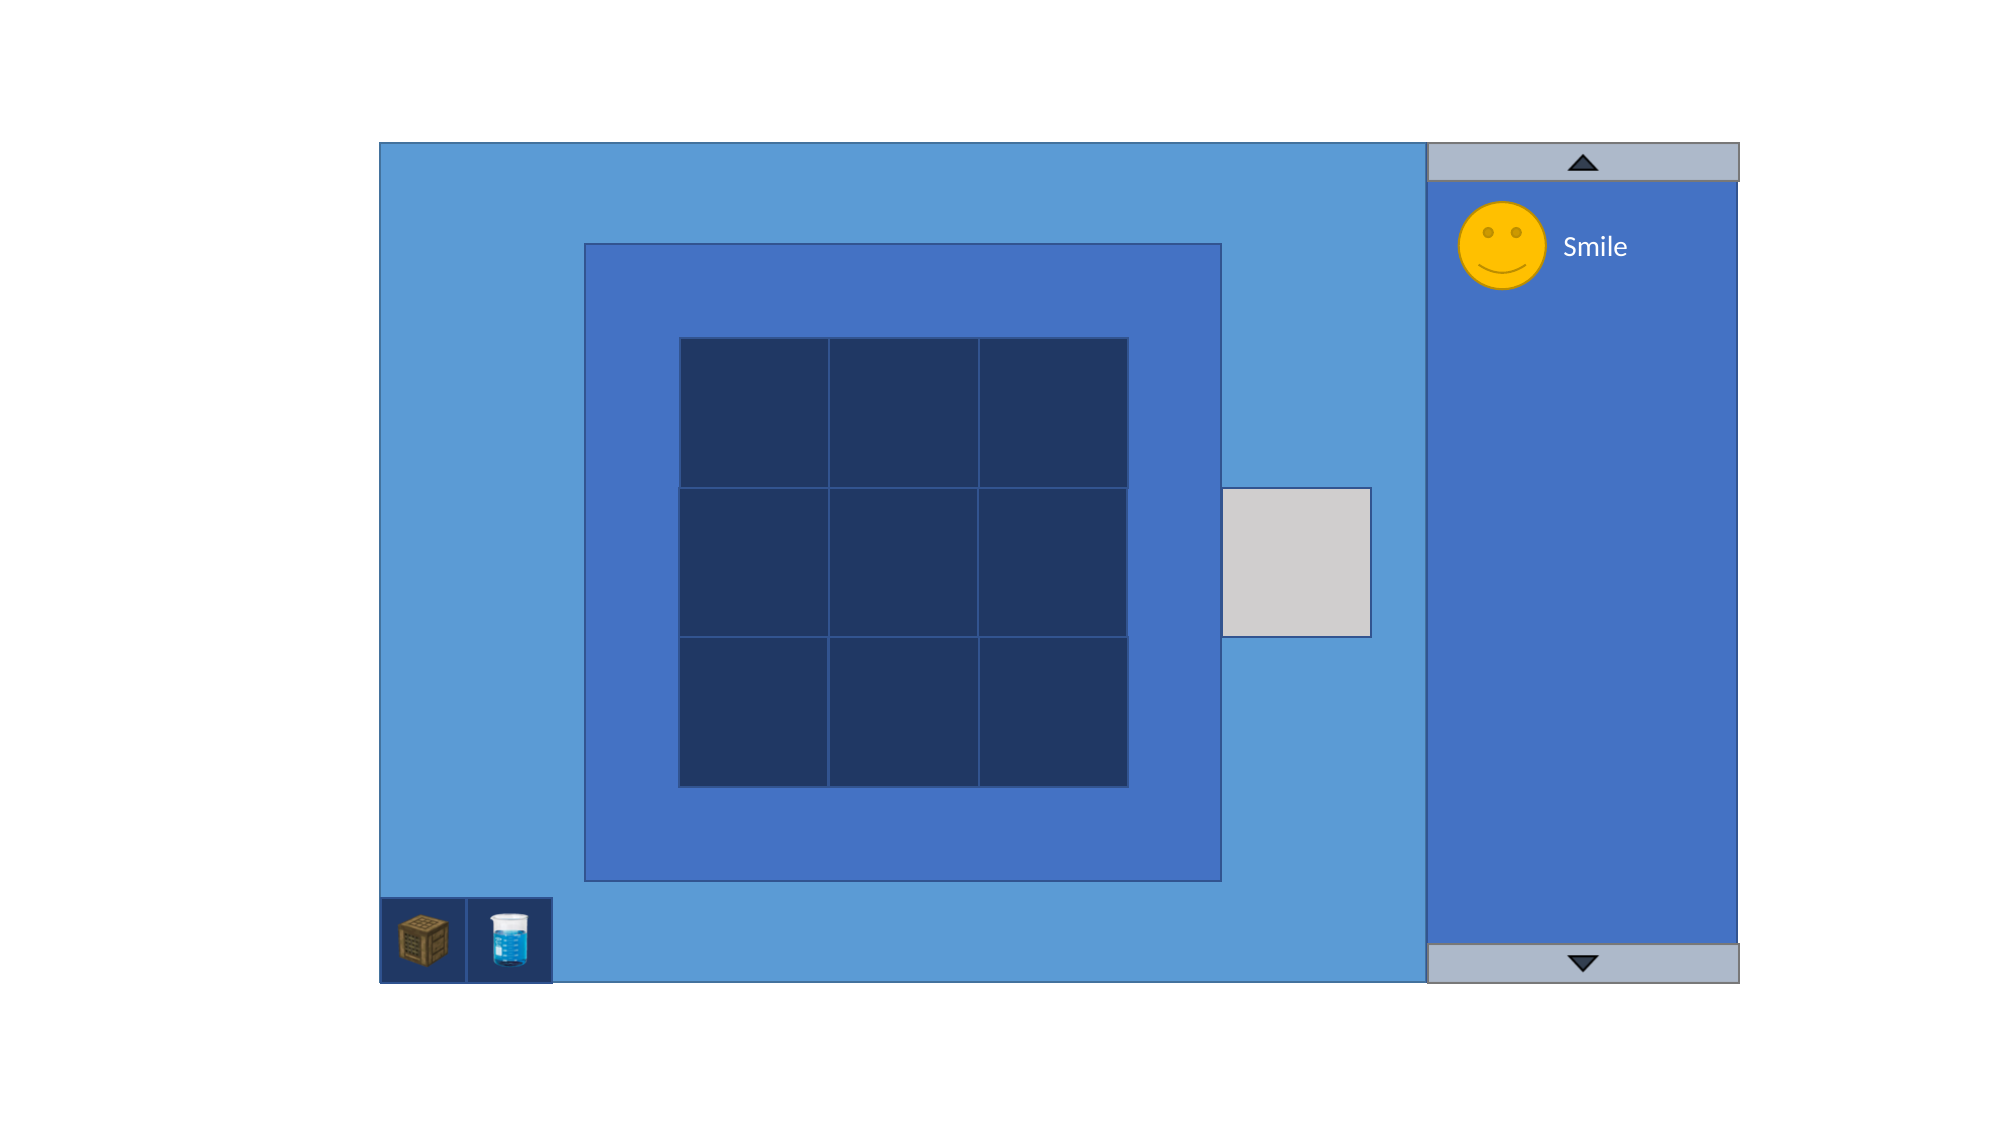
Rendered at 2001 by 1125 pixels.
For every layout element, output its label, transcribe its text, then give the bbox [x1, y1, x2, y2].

text_box [1221, 487, 1372, 638]
text_box Smile [1502, 220, 1689, 271]
text_box [1426, 142, 1738, 983]
text_box [379, 142, 1426, 983]
text_box [1457, 200, 1539, 291]
text_box [828, 636, 980, 788]
text_box [828, 489, 979, 636]
text_box [979, 489, 1128, 636]
text_box [584, 243, 1222, 882]
text_box [828, 337, 980, 489]
picture [1427, 142, 1740, 182]
picture [1427, 943, 1740, 984]
text_box [678, 487, 828, 636]
text_box [679, 337, 828, 489]
picture [380, 897, 553, 984]
text_box [980, 636, 1129, 788]
text_box [678, 636, 828, 788]
text_box [980, 337, 1129, 489]
